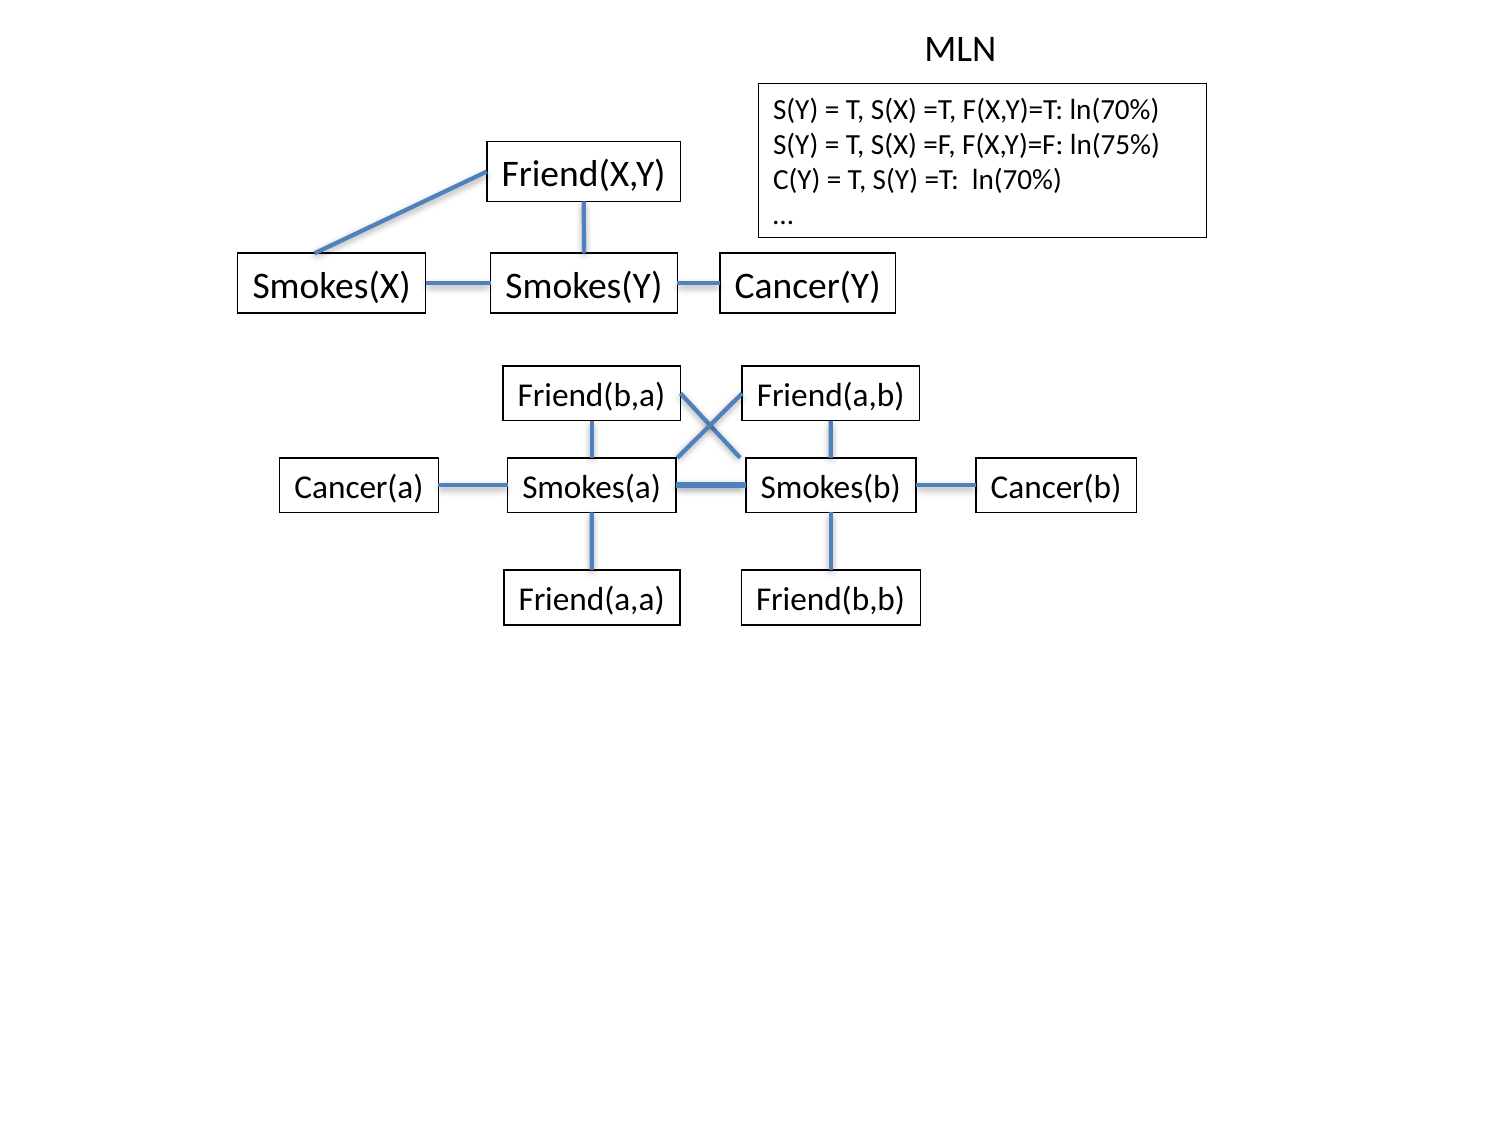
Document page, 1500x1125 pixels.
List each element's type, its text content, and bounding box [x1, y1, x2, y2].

text_box Friend(b,a) [503, 366, 681, 421]
text_box Friend(a,a) [503, 570, 680, 625]
text_box Cancer(b) [975, 457, 1137, 513]
text_box Friend(b,b) [741, 570, 921, 625]
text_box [677, 393, 742, 458]
text_box Friend(a,b) [742, 366, 920, 421]
text_box Smokes(b) [745, 457, 916, 513]
text_box Cancer(a) [279, 457, 439, 513]
text_box Smokes(a) [507, 457, 677, 513]
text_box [758, 16, 1207, 241]
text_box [236, 141, 897, 315]
